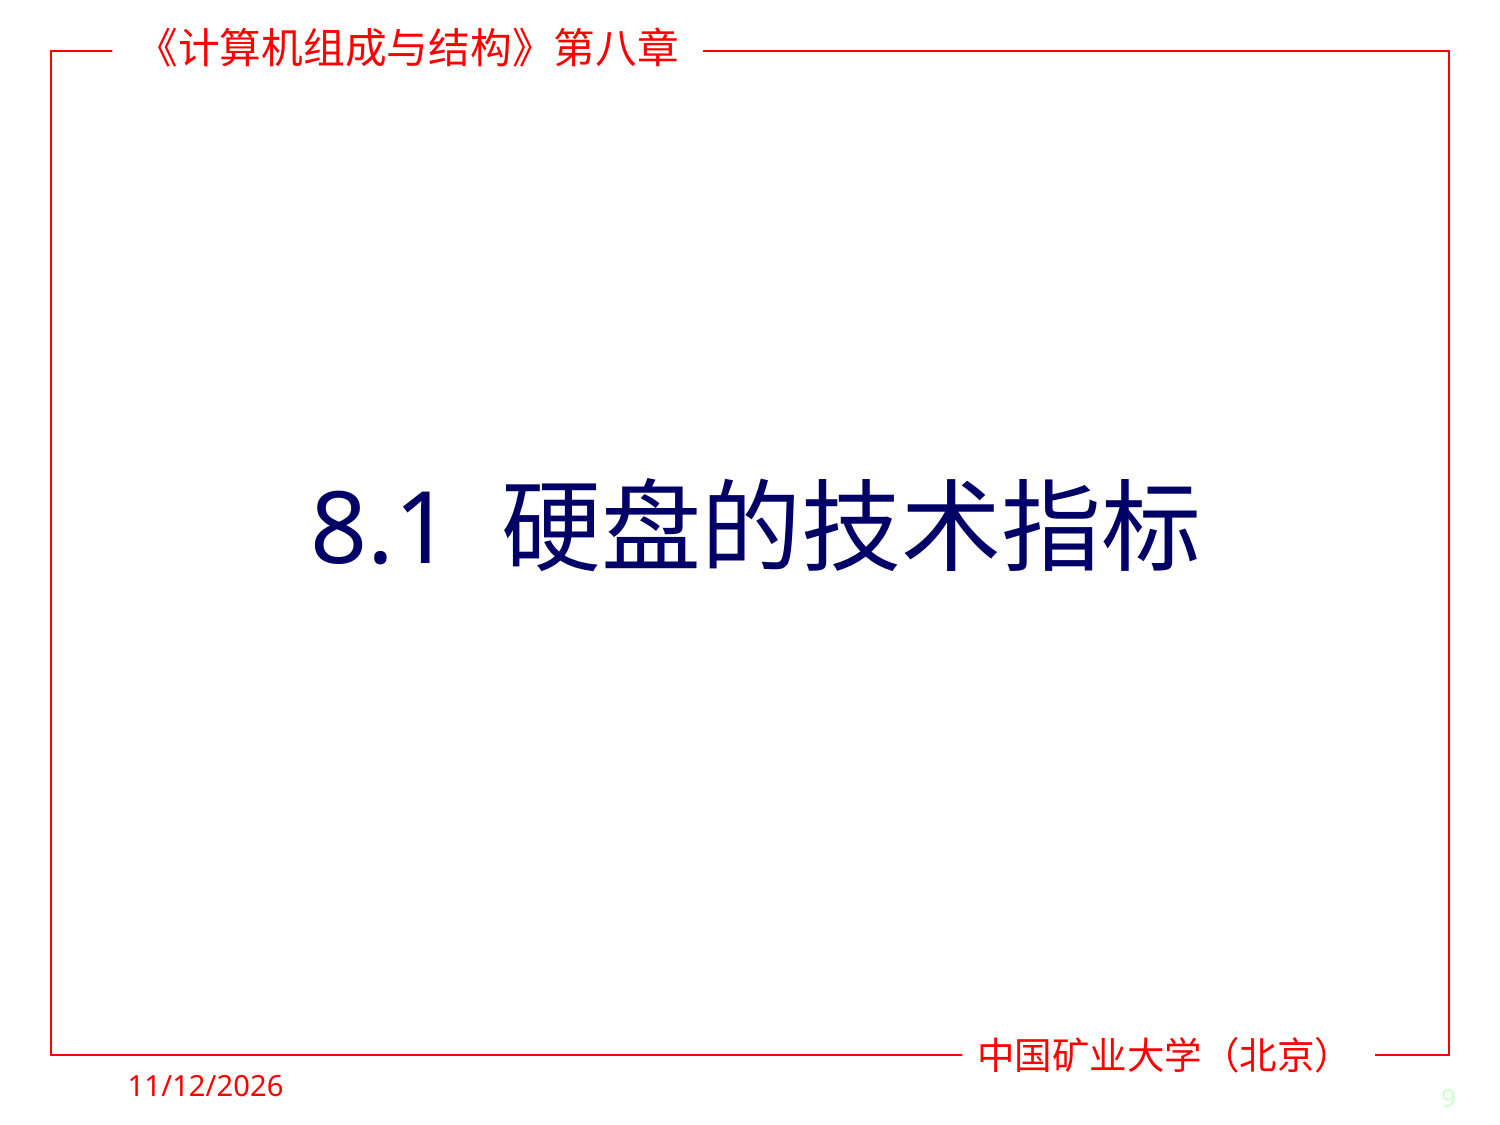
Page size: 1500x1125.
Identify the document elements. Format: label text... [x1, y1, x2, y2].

subtitle 8.1 硬盘的技术指标 [171, 444, 1341, 610]
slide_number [112, 1050, 425, 1125]
